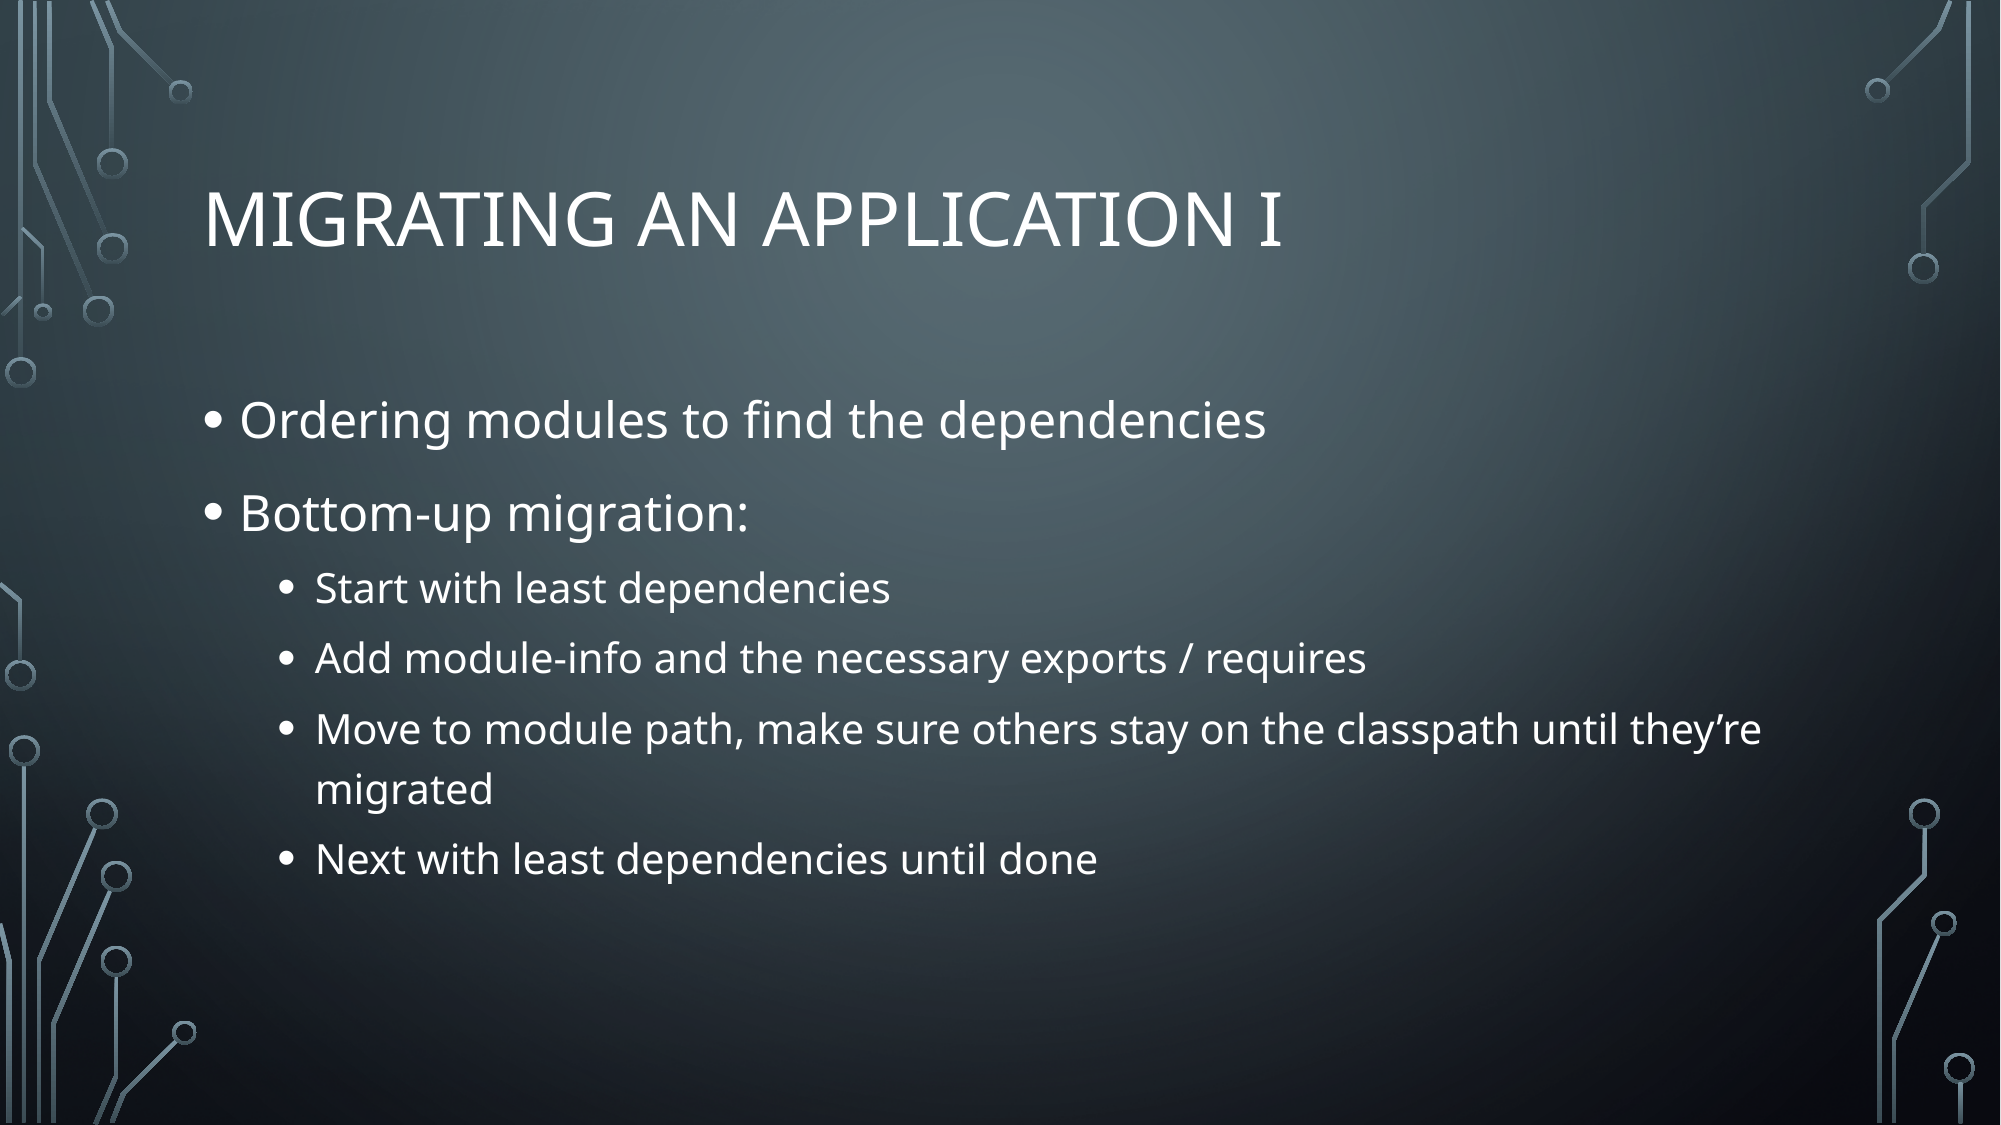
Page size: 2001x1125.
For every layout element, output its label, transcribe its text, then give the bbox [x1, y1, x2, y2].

list Ordering modules to find the dependencies Bottom-up migration: Start with least dependencies Add module-info and the necessary exports / requires Move to module path, make sure others stay on the classpath until they’re migrated Next with least dependencies until done [187, 369, 1813, 950]
title Migrating an application I [187, 101, 1813, 344]
